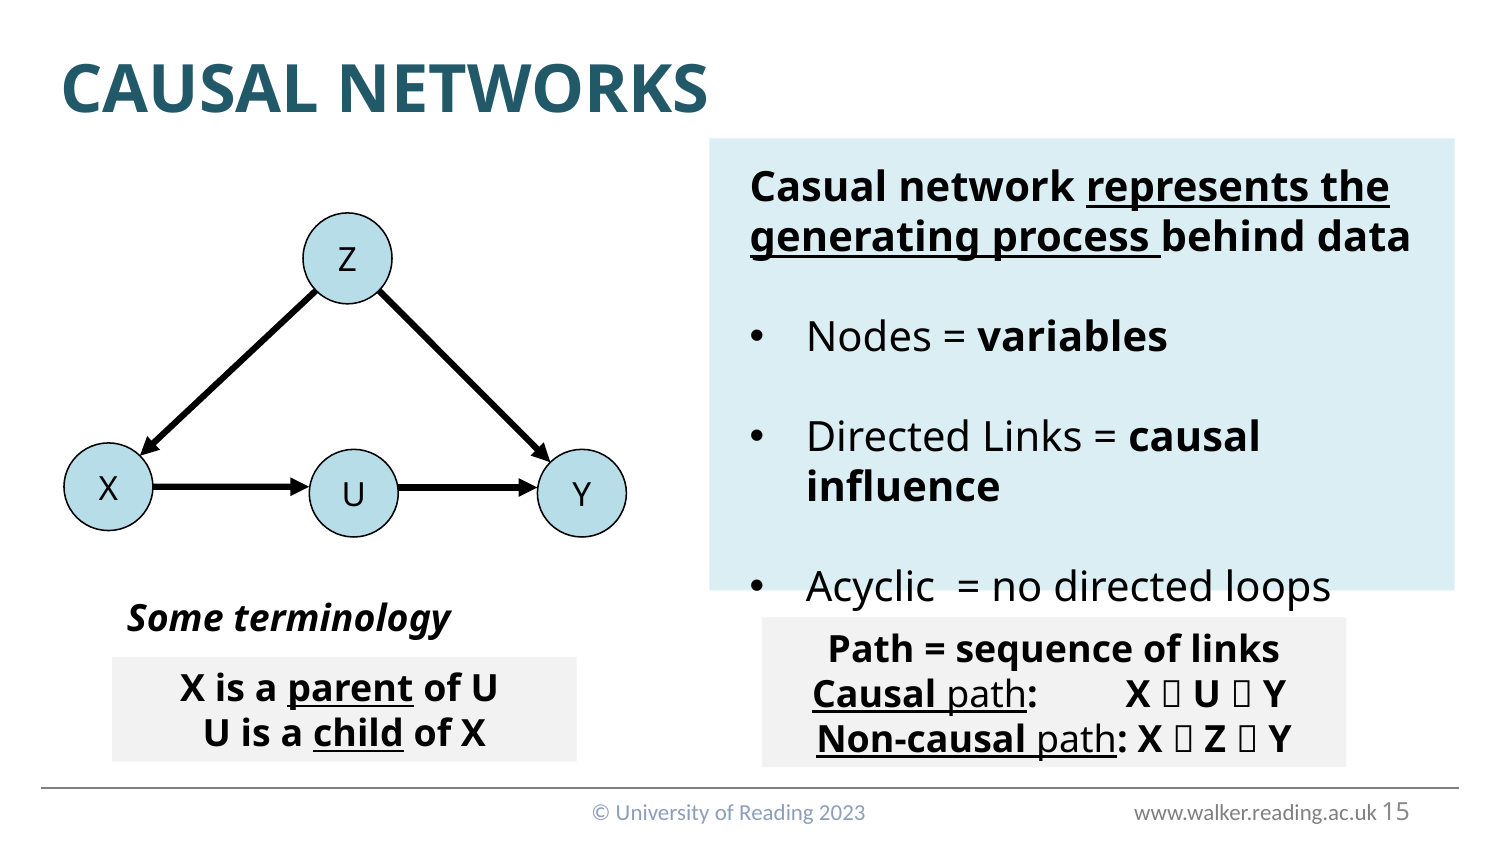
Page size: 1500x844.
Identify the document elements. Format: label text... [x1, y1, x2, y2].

title Causal Networks [45, 33, 1396, 139]
text_box Z [303, 212, 393, 304]
text_box [707, 136, 1457, 592]
text_box Y [537, 449, 627, 537]
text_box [139, 290, 317, 456]
text_box Path = sequence of links Causal path: X  U  Y Non-causal path: X  Z  Y [761, 617, 1347, 768]
text_box Some terminology [112, 587, 672, 647]
text_box U [309, 449, 399, 537]
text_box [378, 290, 551, 463]
text_box Casual network represents the generating process behind data Nodes = variables Directed Links = causal influence Acyclic = no directed loops [734, 152, 1430, 618]
text_box © University of Reading 2023 www.walker.reading.ac.uk [576, 790, 1500, 836]
text_box X is a parent of U U is a child of X [112, 656, 577, 762]
text_box X [63, 442, 153, 531]
